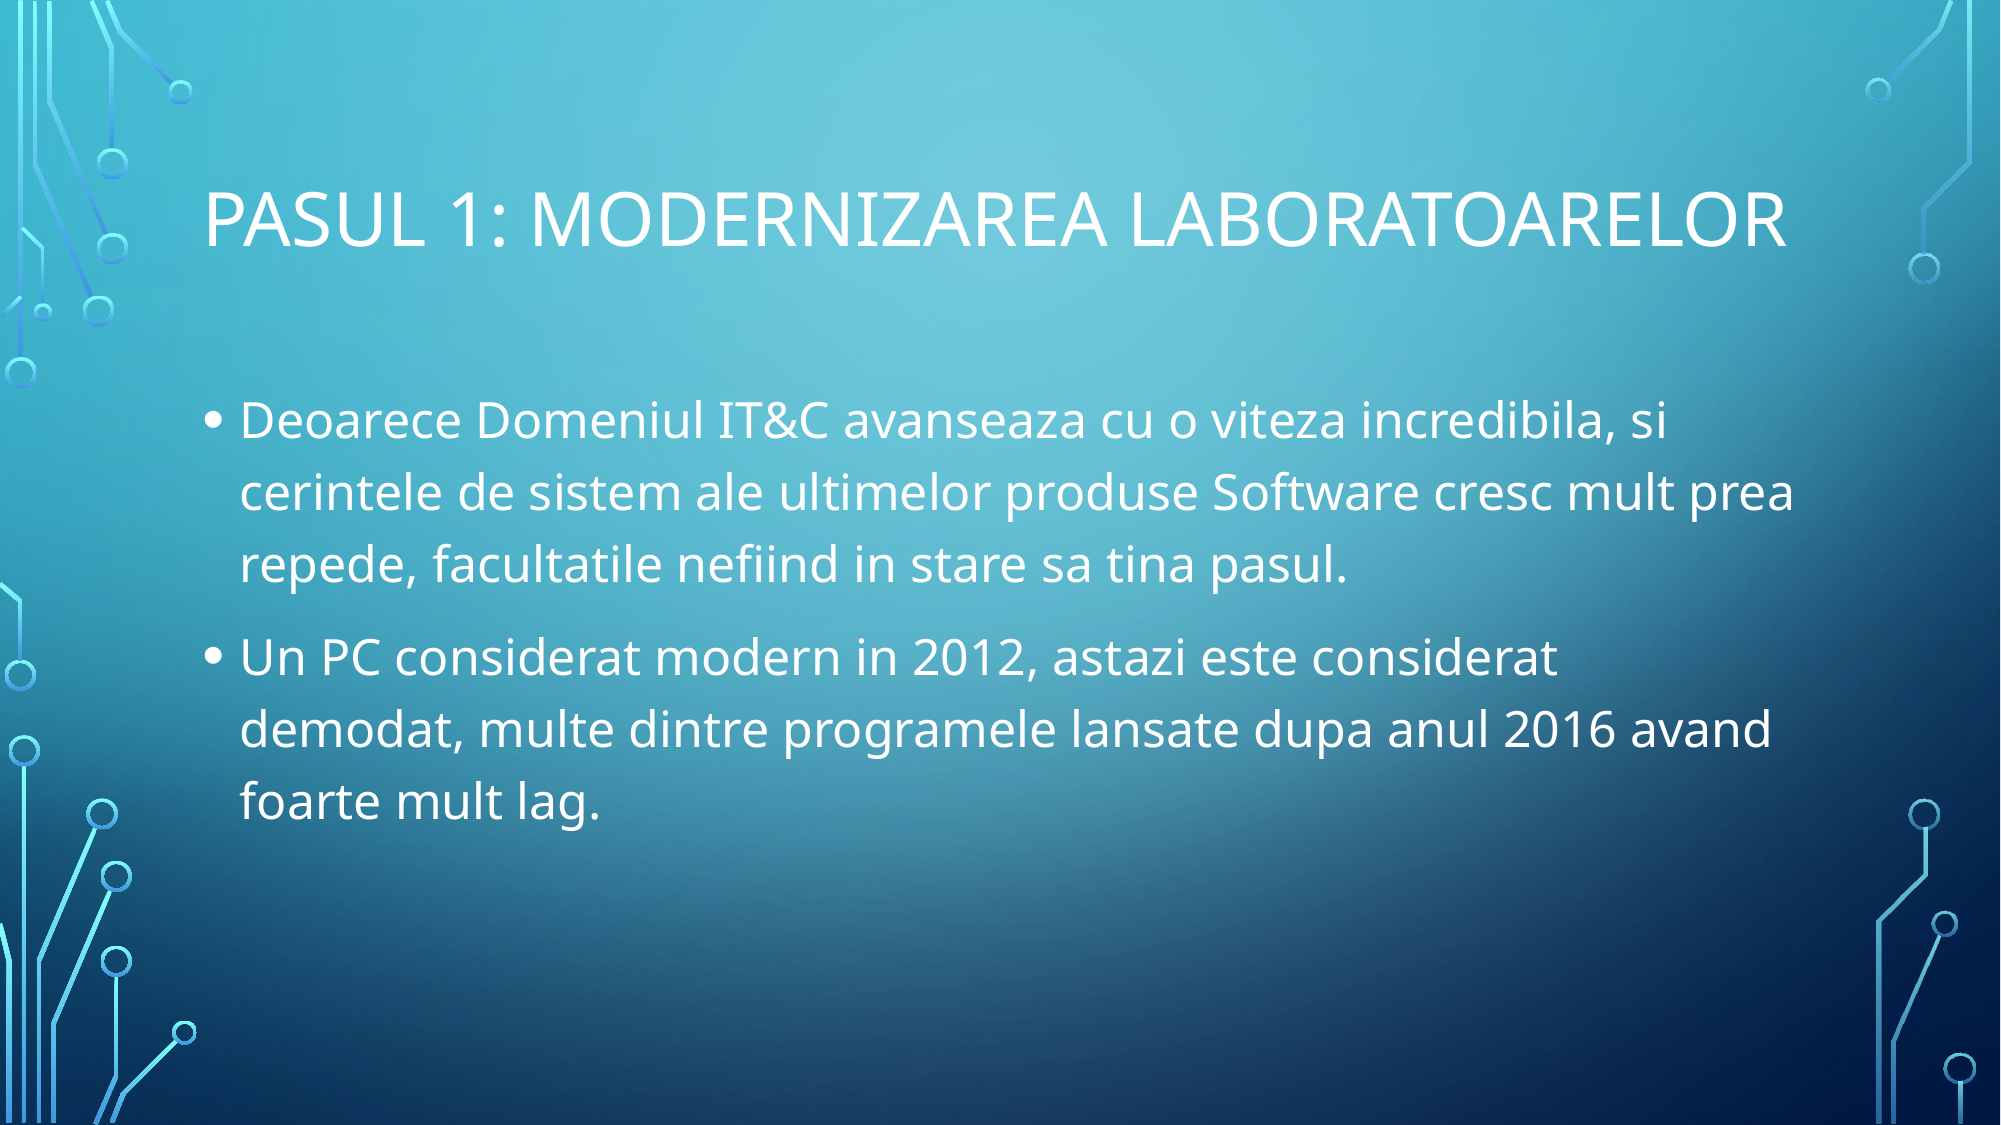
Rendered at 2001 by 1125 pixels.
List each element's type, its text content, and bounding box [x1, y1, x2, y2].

title Pasul 1: Modernizarea Laboratoarelor [187, 101, 1813, 344]
list Deoarece Domeniul IT&C avanseaza cu o viteza incredibila, si cerintele de sistem ale ultimelor produse Software cresc mult prea repede, facultatile nefiind in stare sa tina pasul. Un PC considerat modern in 2012, astazi este considerat demodat, multe dintre programele lansate dupa anul 2016 avand foarte mult lag. [187, 369, 1813, 950]
